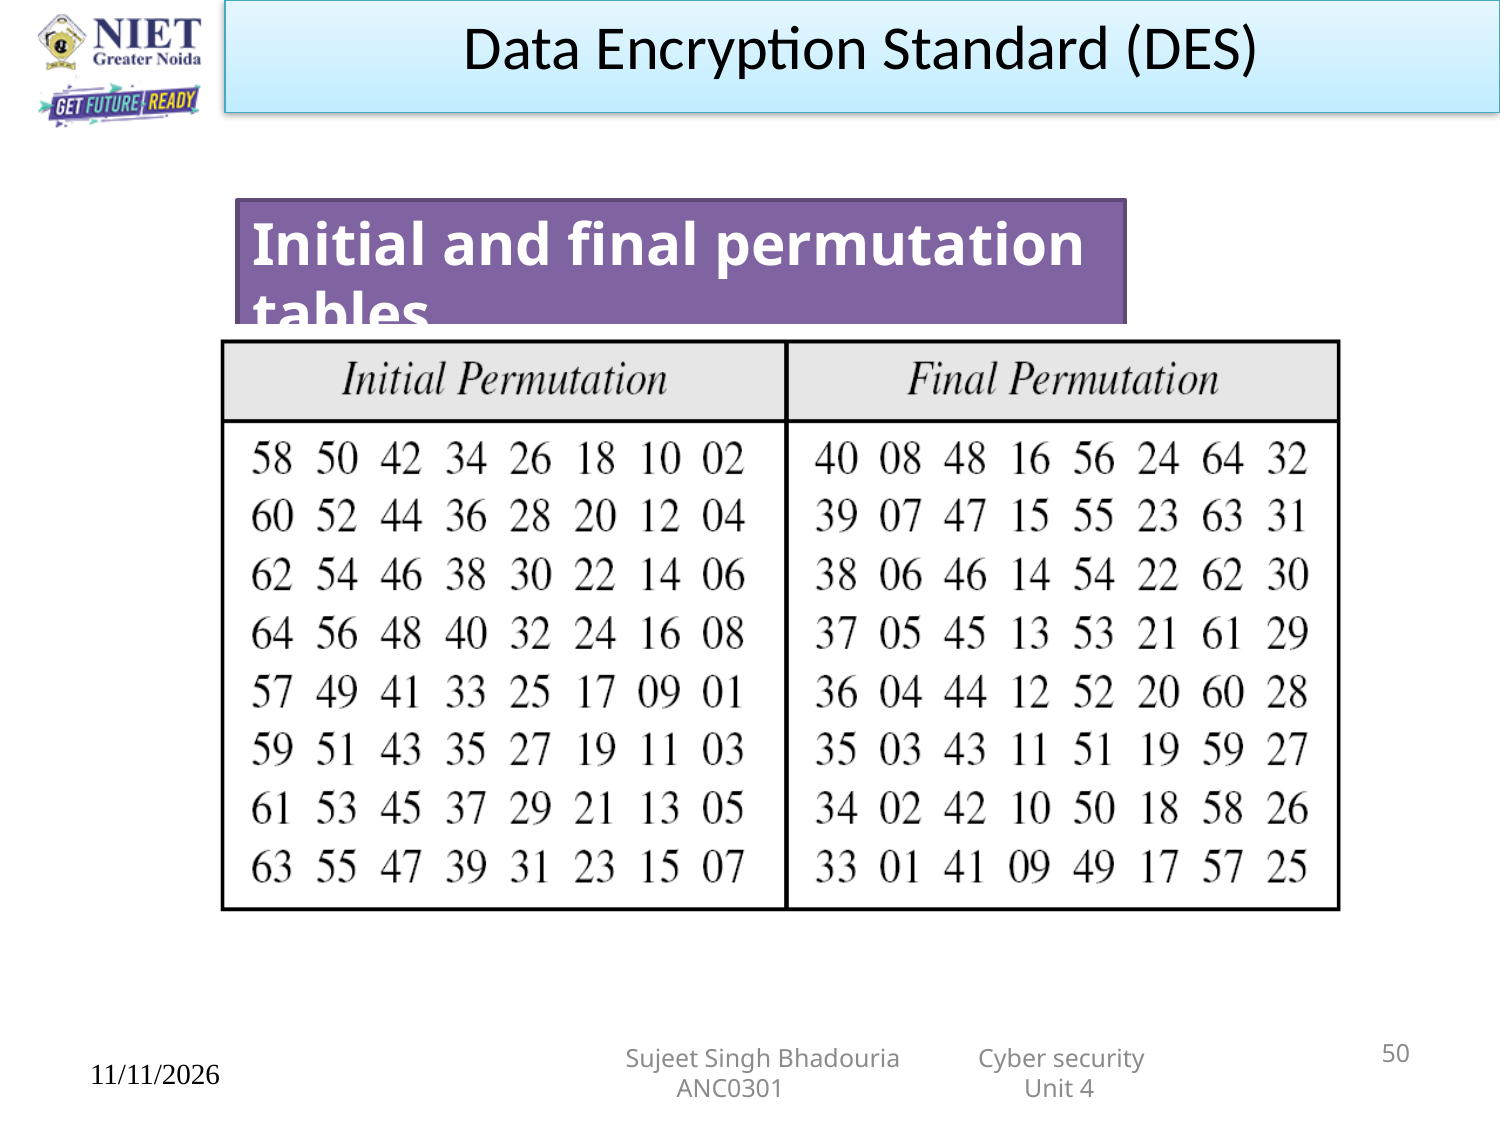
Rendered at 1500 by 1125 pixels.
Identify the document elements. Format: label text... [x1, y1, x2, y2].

picture [0, 3, 238, 138]
footer Sujeet Singh Bhadouria Cyber security ANC0301 Unit 4 [512, 1042, 1259, 1103]
text_box Initial and final permutation tables [235, 198, 1127, 323]
picture [188, 324, 1363, 926]
text_box [1074, 1024, 1425, 1085]
text_box Data Encryption Standard (DES) [224, 0, 1500, 113]
slide_number [75, 1042, 425, 1103]
